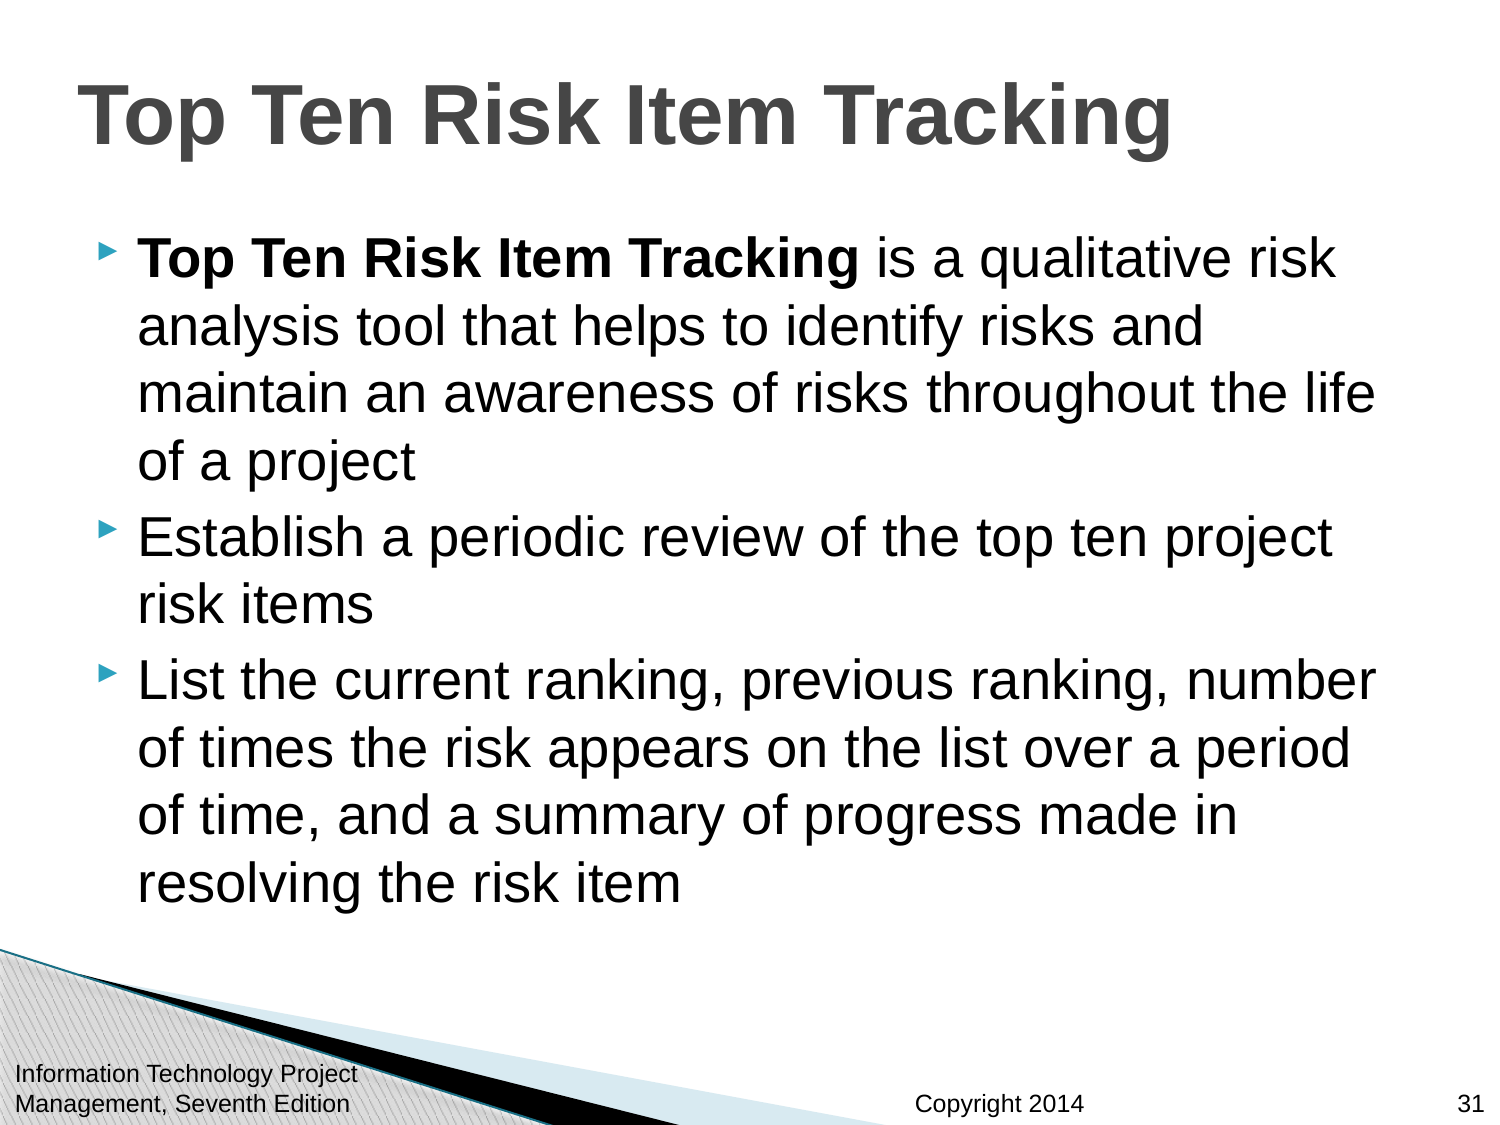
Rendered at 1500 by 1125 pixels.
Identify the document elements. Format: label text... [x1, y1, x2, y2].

slide_number 31 [1408, 1065, 1500, 1125]
footer Information Technology Project Management, Seventh Edition [0, 1065, 425, 1125]
title Top Ten Risk Item Tracking [62, 45, 1425, 175]
list Top Ten Risk Item Tracking is a qualitative risk analysis tool that helps to identify risks and maintain an awareness of risks throughout the life of a project Establish a periodic review of the top ten project risk items List the current ranking, previous ranking, number of times the risk appears on the list over a period of time, and a summary of progress made in resolving the risk item [62, 213, 1406, 1001]
